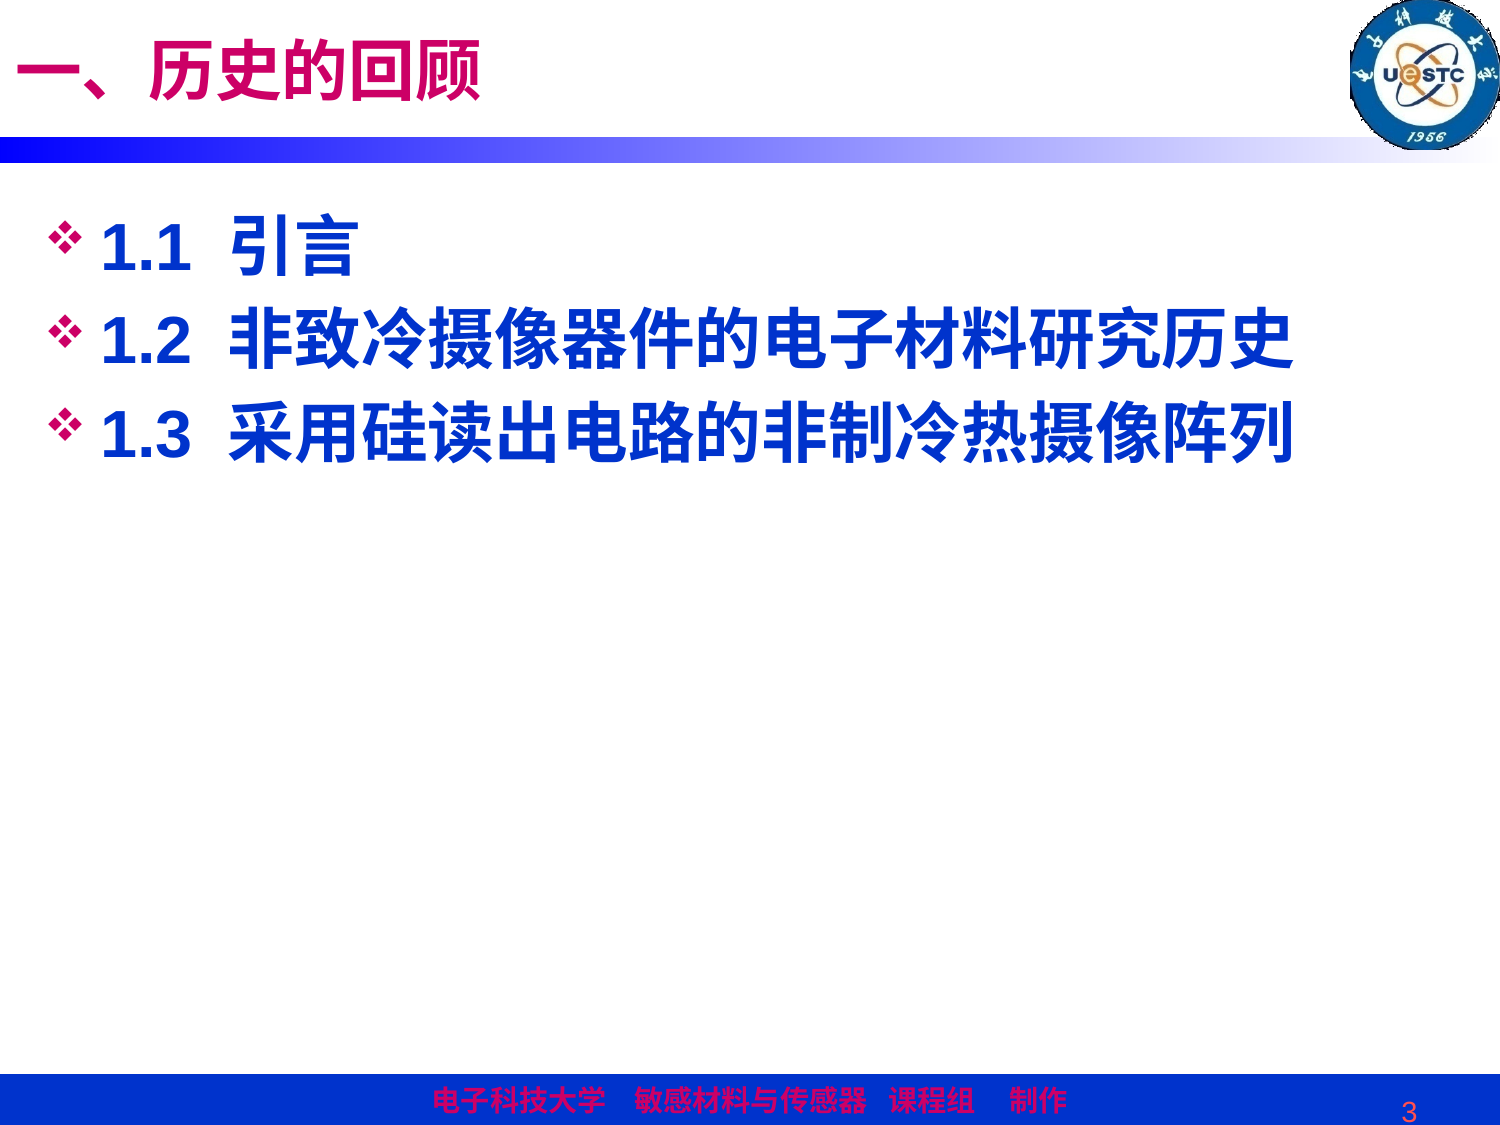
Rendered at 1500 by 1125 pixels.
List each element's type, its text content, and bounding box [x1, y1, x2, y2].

list 1.1 引言 1.2 非致冷摄像器件的电子材料研究历史 1.3 采用硅读出电路的非制冷热摄像阵列 [29, 196, 1477, 1059]
title 一、历史的回顾 [0, 0, 1402, 138]
picture [1350, 0, 1500, 150]
slide_number 3 [1056, 1085, 1433, 1125]
